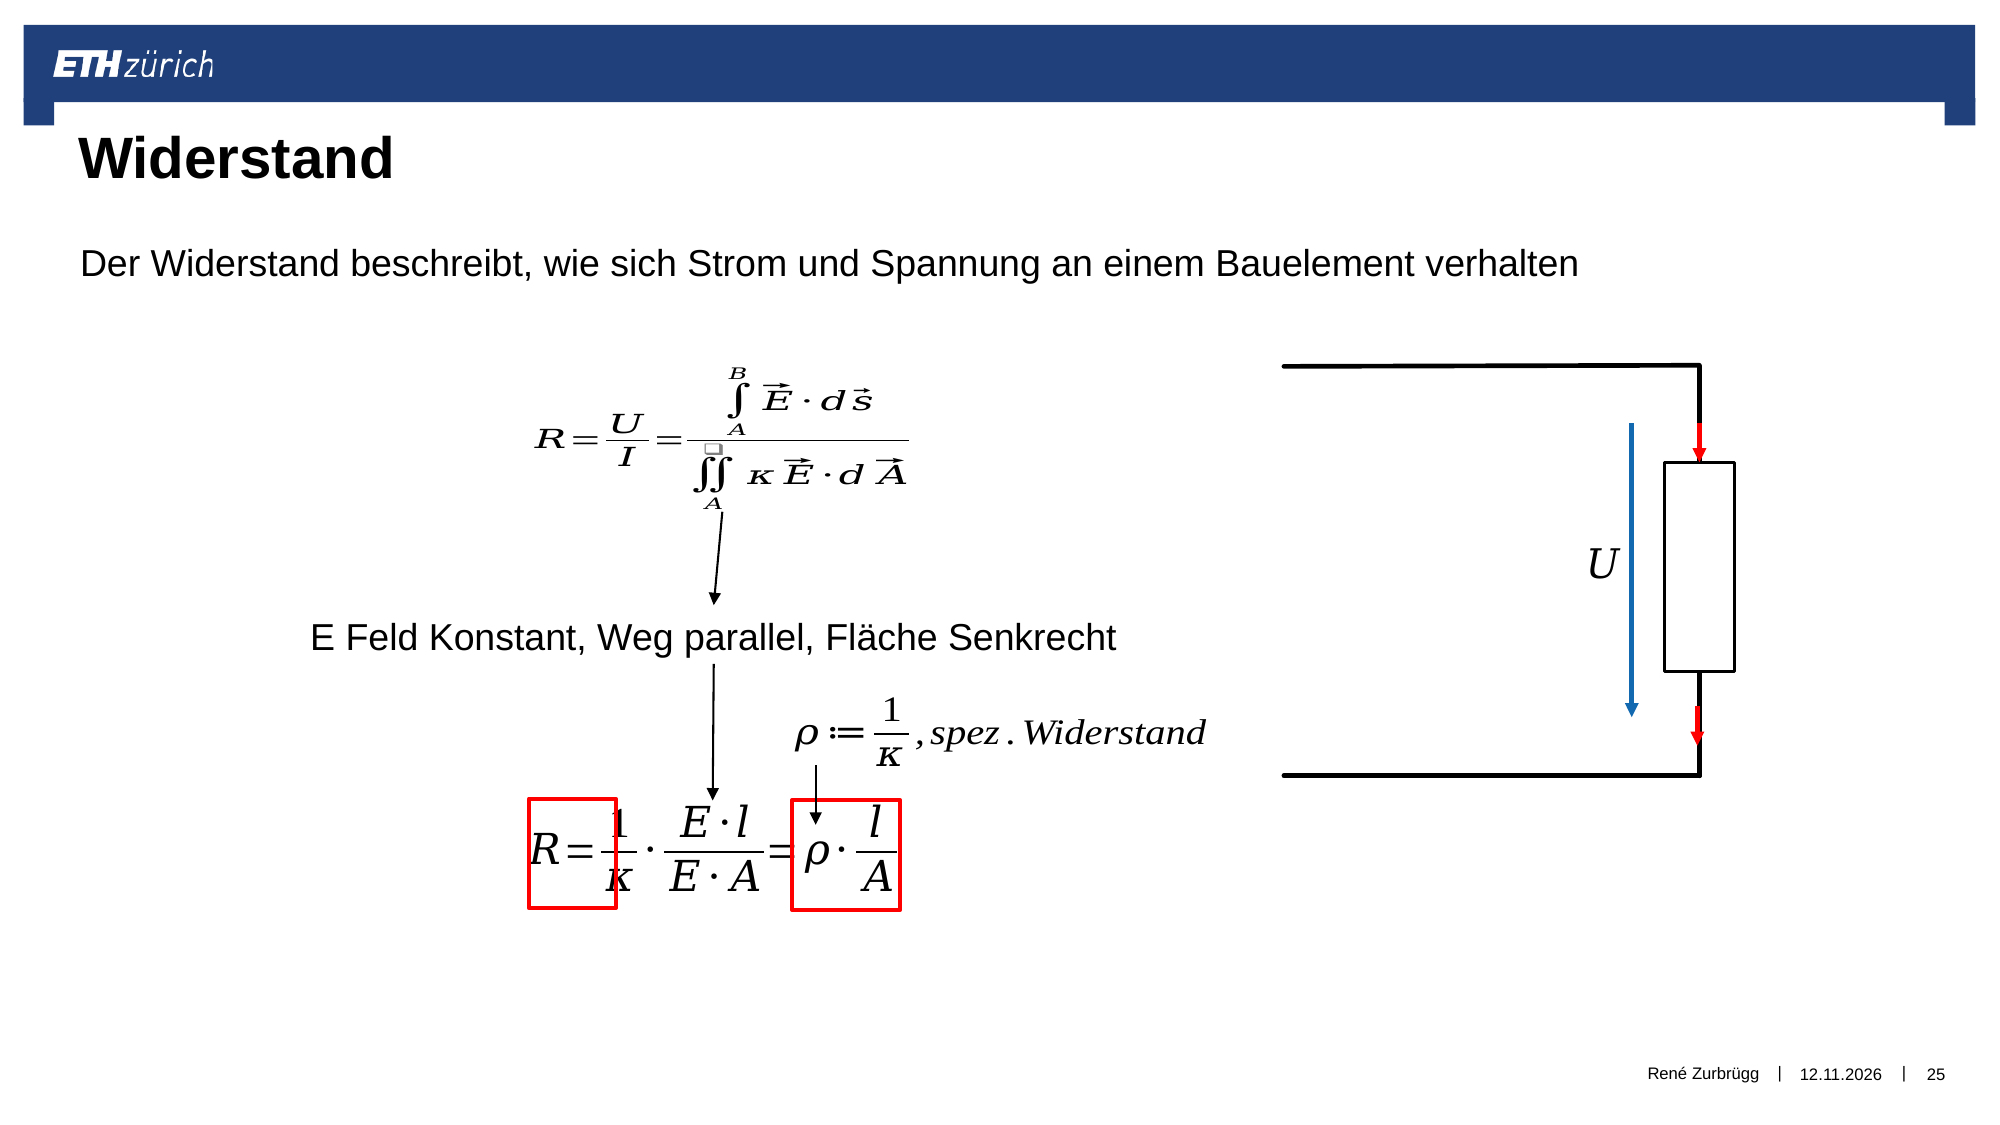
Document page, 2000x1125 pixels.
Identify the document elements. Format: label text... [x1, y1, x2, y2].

text_box [1663, 460, 1695, 673]
text_box E Feld Konstant, Weg parallel, Fläche Senkrecht [295, 605, 1132, 665]
slide_number 25 [1906, 1034, 1966, 1112]
text_box [527, 797, 618, 910]
footer René Zurbrügg [999, 1034, 1760, 1111]
text_box Widerstand [54, 102, 1630, 198]
text_box [1704, 460, 1736, 673]
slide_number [1790, 1034, 1892, 1112]
text_box Der Widerstand beschreibt, wie sich Strom und Spannung an einem Bauelement verhalten [54, 231, 1756, 292]
text_box [790, 798, 902, 912]
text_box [713, 512, 723, 606]
